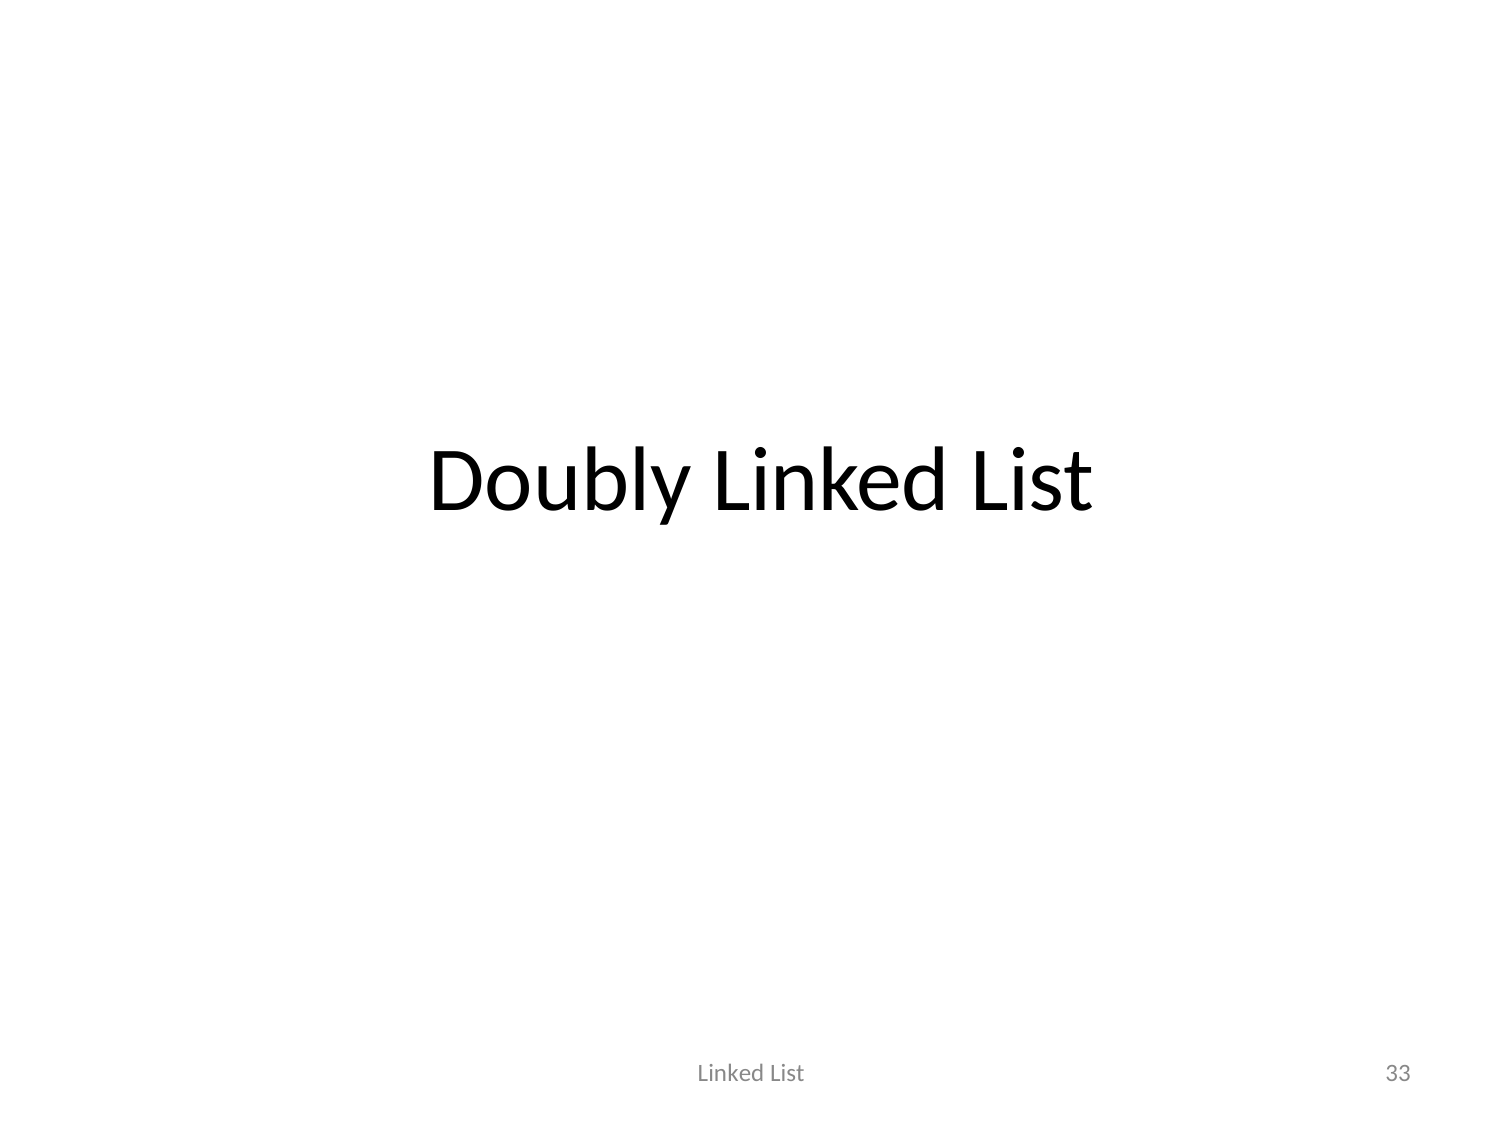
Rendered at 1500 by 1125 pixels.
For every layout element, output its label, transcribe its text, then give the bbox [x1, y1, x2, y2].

footer Linked List [695, 1060, 805, 1125]
title Doubly Linked List [426, 417, 1101, 607]
text_box 33 [1379, 1060, 1417, 1087]
